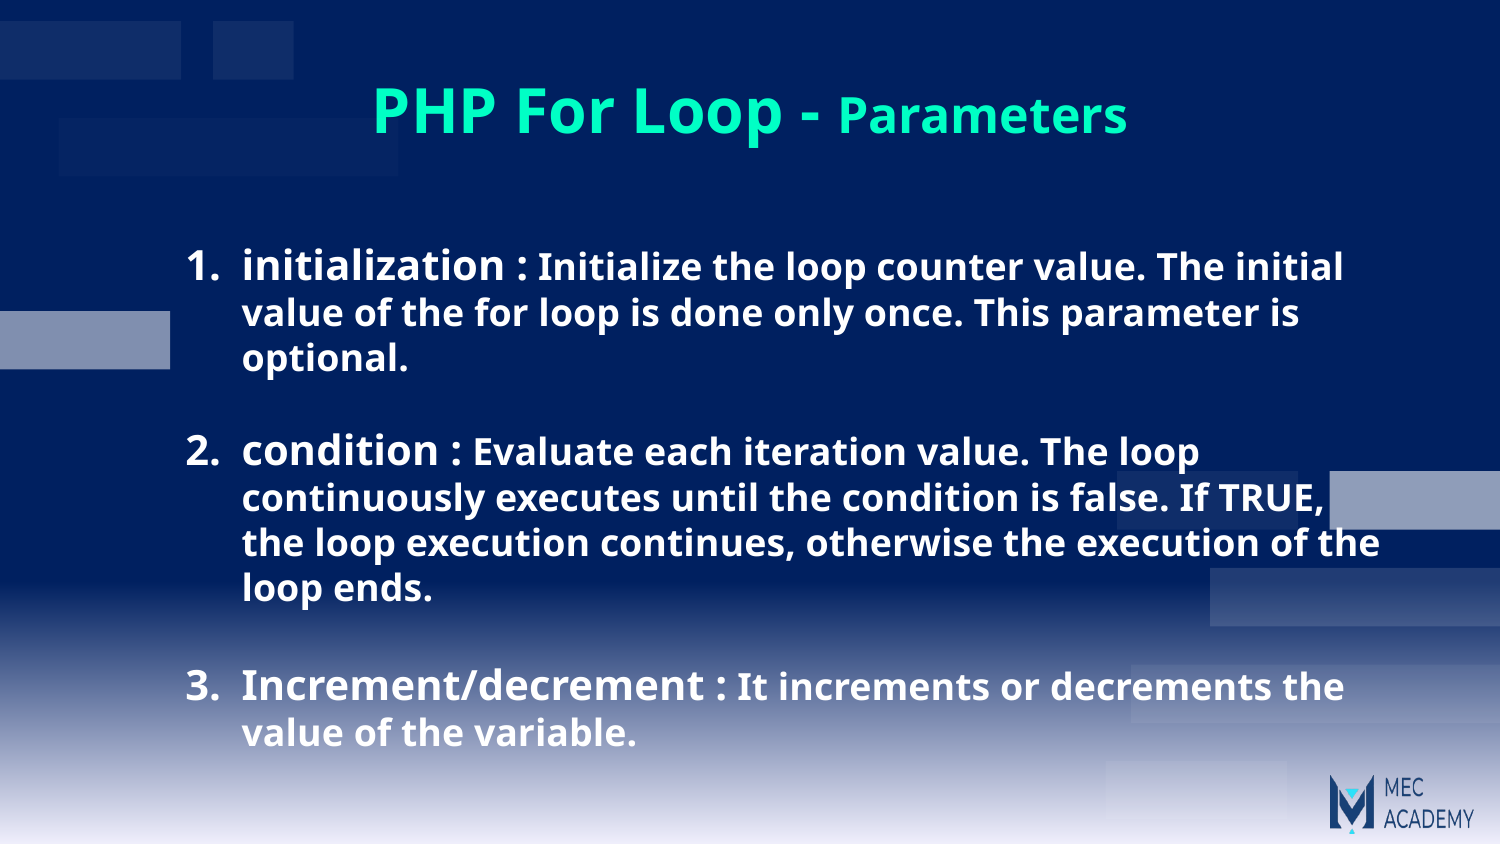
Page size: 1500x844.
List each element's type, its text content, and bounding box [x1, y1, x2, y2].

picture [1330, 775, 1474, 834]
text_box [1105, 470, 1500, 820]
title PHP For Loop - Parameters [402, 56, 1291, 166]
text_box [0, 20, 399, 370]
subtitle initialization : Initialize the loop counter value. The initial value of the for loop is done only once. This parameter is optional. condition : Evaluate each iteration value. The loop continuously executes until the condition is false. If TRUE, the loop execution continues, otherwise the execution of the loop ends. Increment/decrement : It increments or decrements the value of the variable. [170, 223, 1401, 759]
